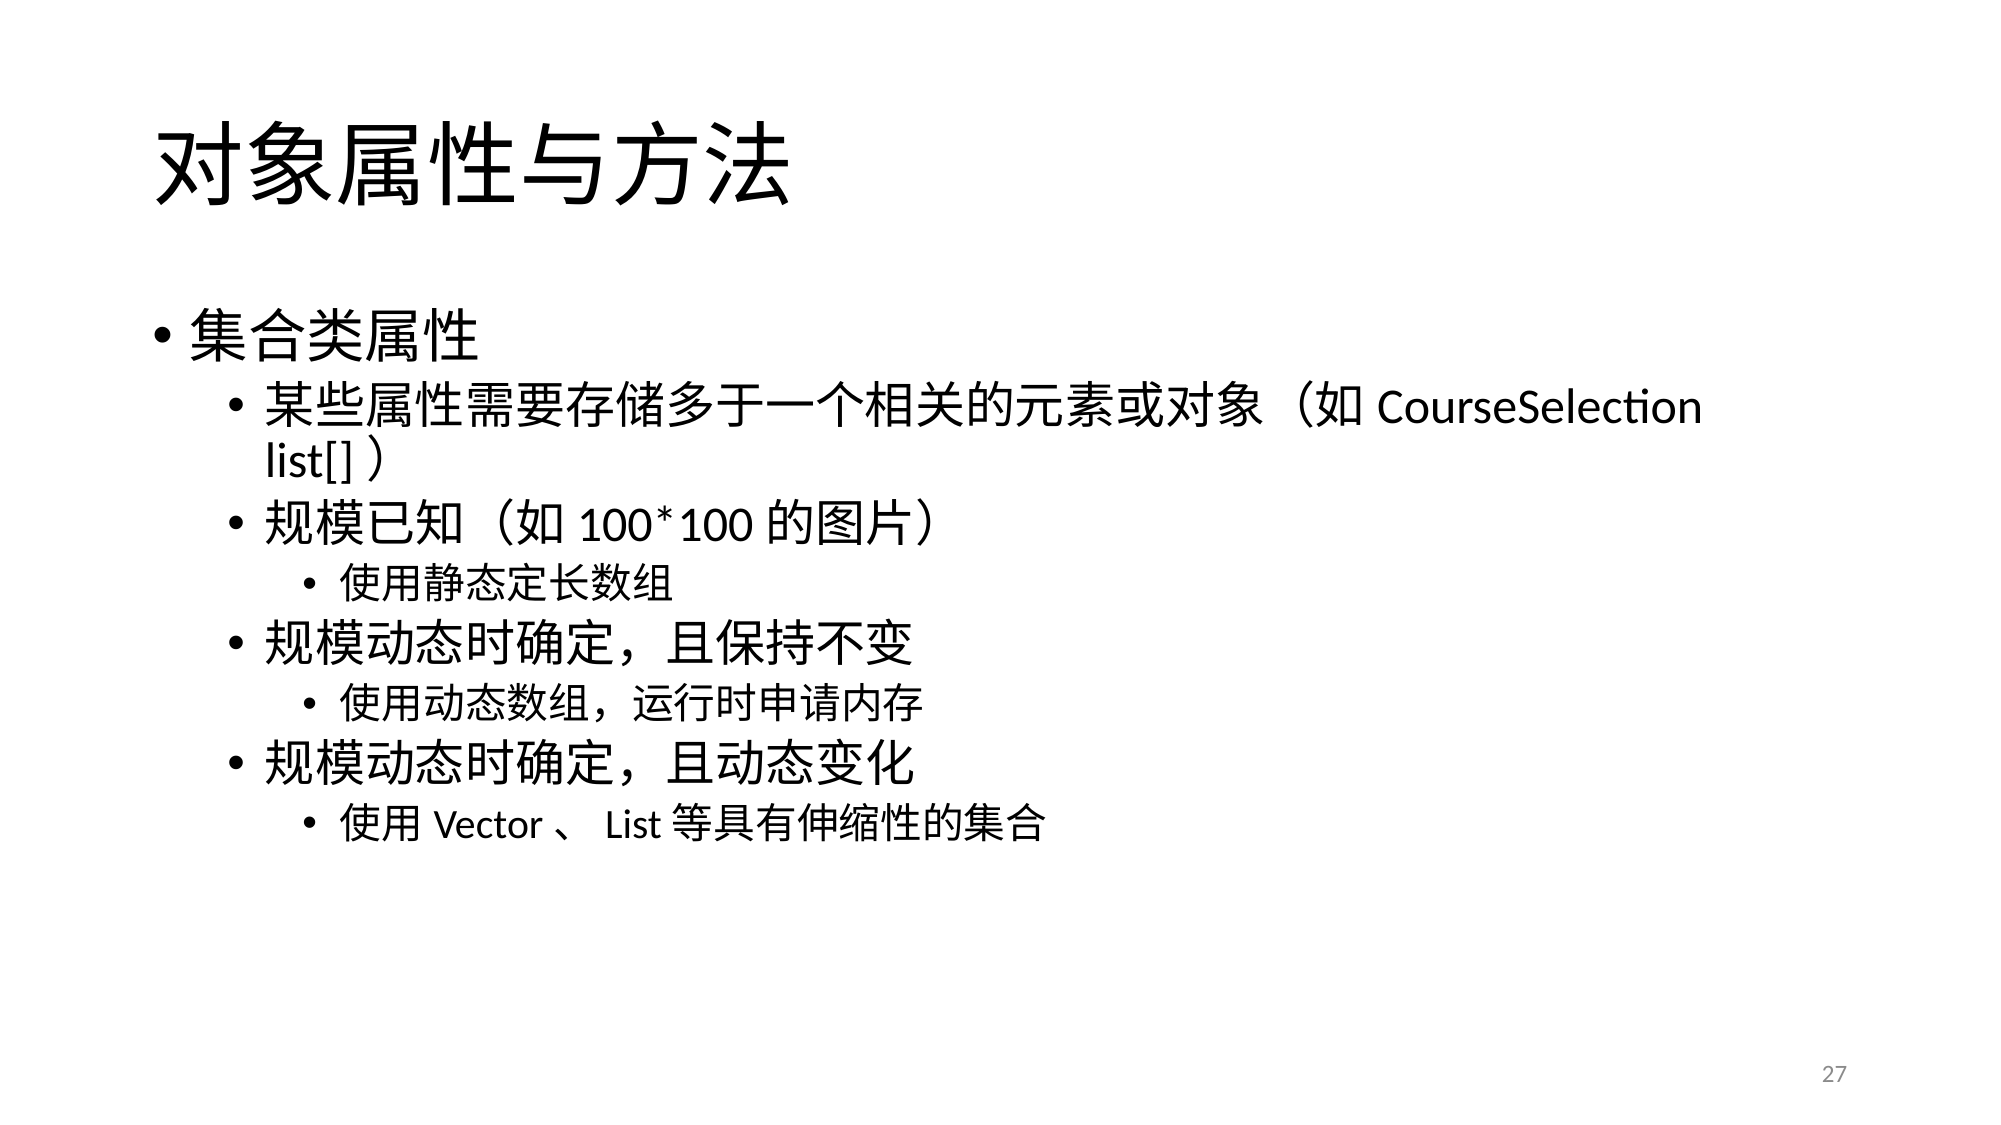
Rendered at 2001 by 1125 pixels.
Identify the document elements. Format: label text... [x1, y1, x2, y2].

slide_number 27 [1412, 1042, 1863, 1103]
title 对象属性与方法 [137, 59, 1863, 278]
list 集合类属性 某些属性需要存储多于一个相关的元素或对象（如CourseSelection list[]） 规模已知（如100*100的图片） 使用静态定长数组 规模动态时确定，且保持不变 使用动态数组，运行时申请内存 规模动态时确定，且动态变化 使用Vector、List等具有伸缩性的集合 [137, 299, 1863, 1014]
